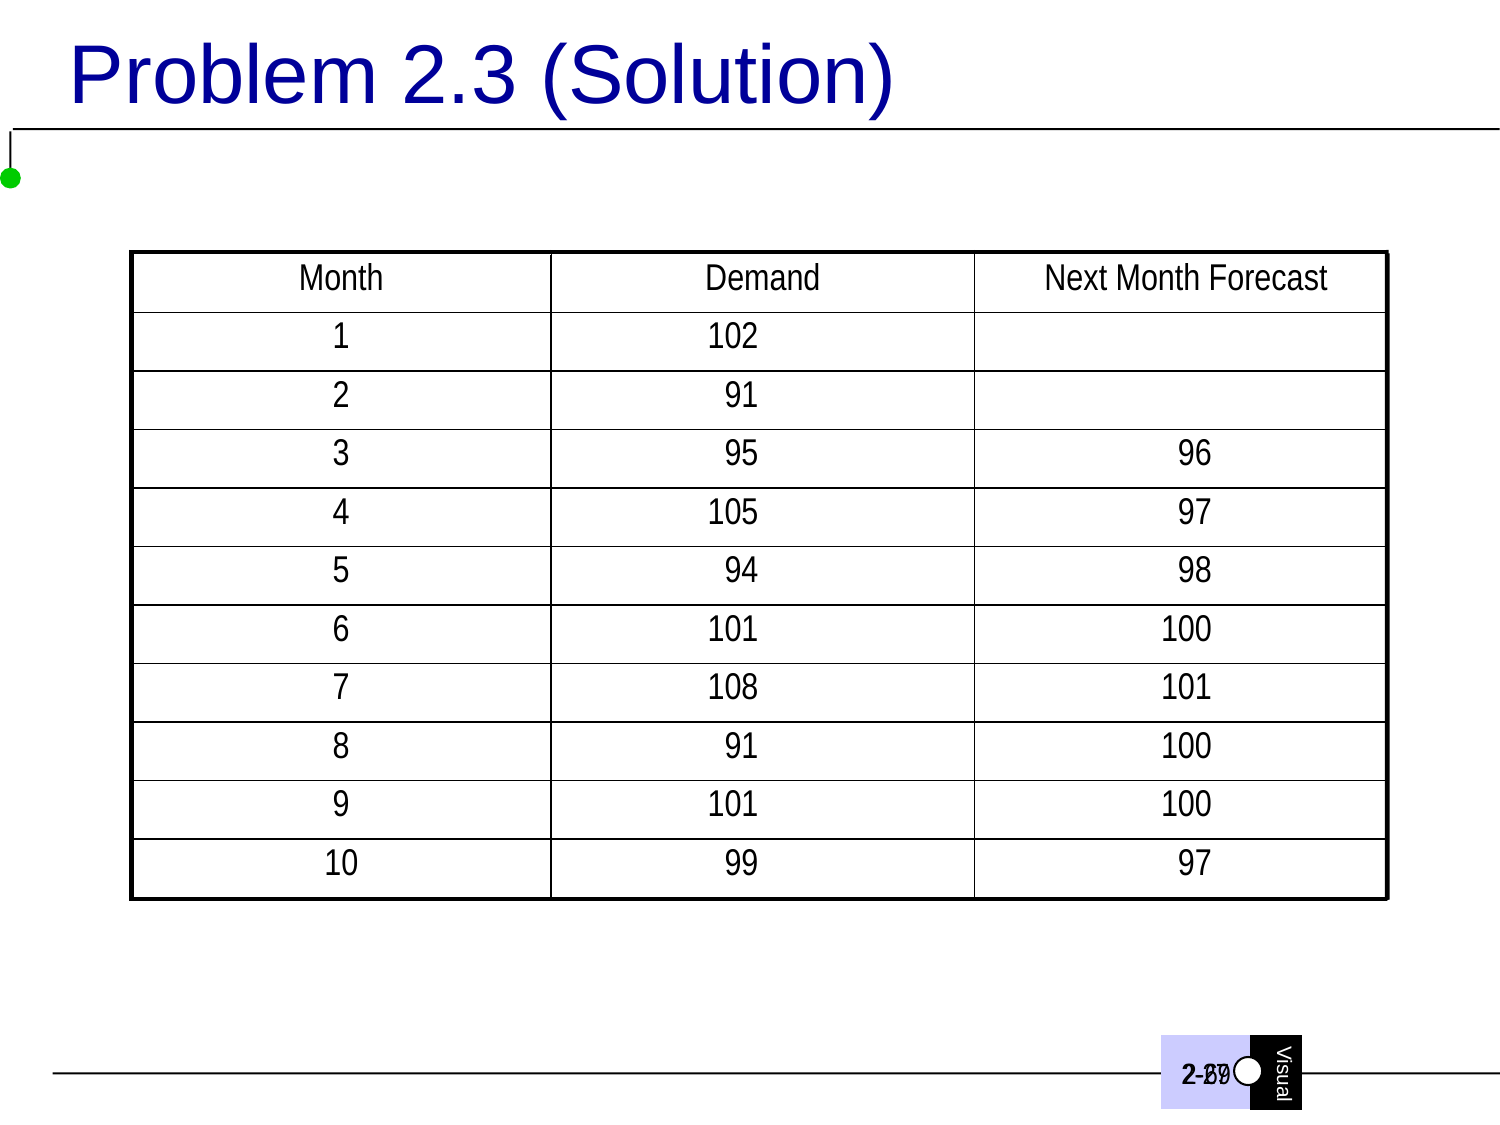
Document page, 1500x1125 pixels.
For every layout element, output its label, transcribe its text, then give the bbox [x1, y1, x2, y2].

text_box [114, 249, 1388, 937]
text_box 2-27 [1161, 1035, 1249, 1111]
title Problem 2.3 (Solution) [53, 0, 1500, 128]
